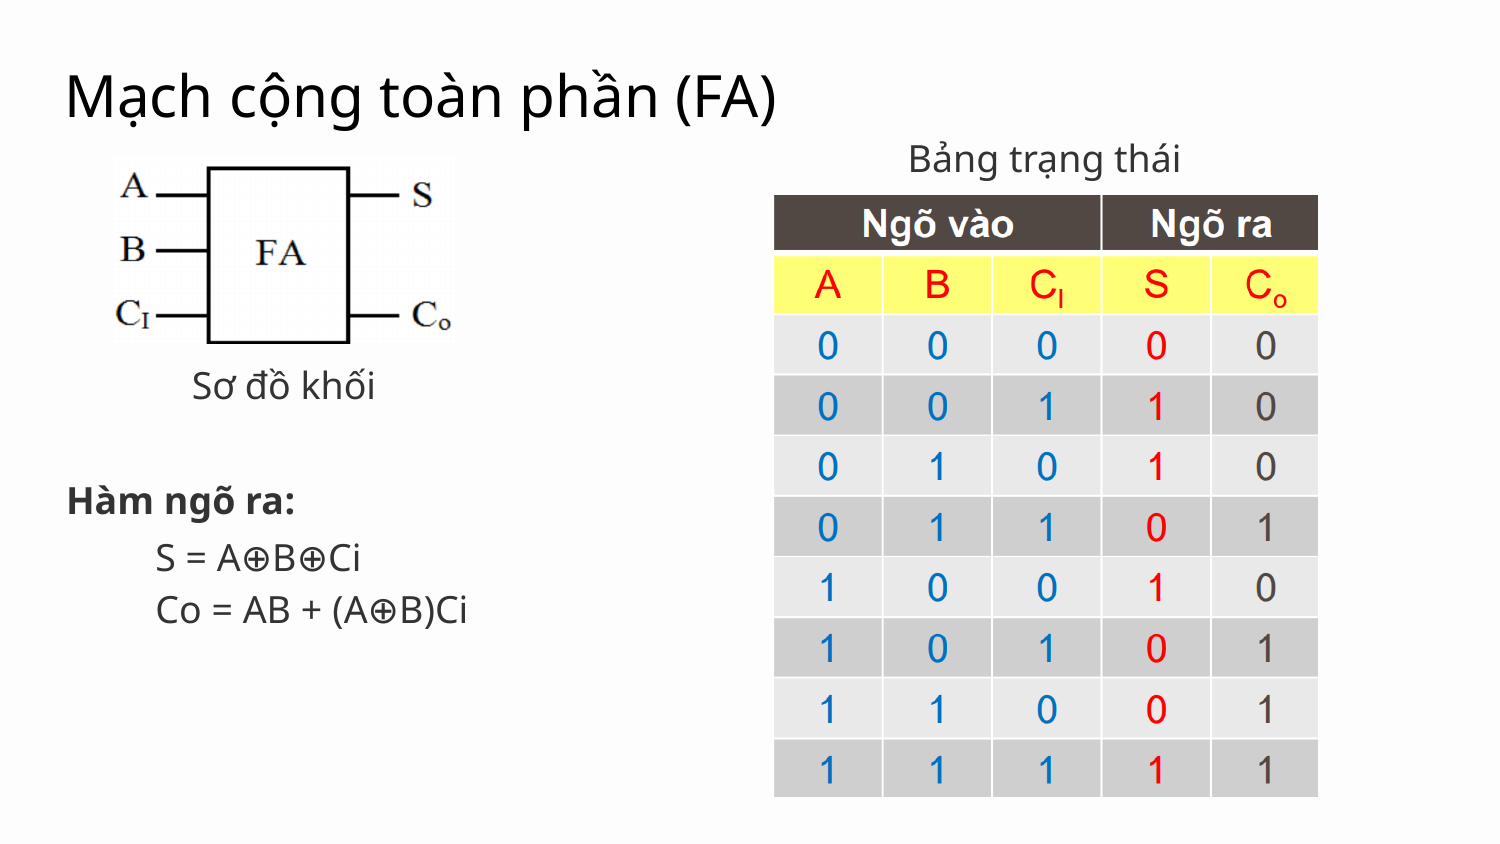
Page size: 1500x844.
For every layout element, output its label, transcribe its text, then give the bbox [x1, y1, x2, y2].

text_box Mạch cộng toàn phần (FA) [49, 43, 1020, 132]
text_box S = A⊕B⊕Ci Co = AB + (A⊕B)Ci [140, 536, 505, 646]
text_box Hàm ngõ ra: [49, 439, 312, 537]
picture [113, 155, 456, 344]
text_box Bảng trạng thái [864, 98, 1226, 193]
picture [772, 195, 1318, 797]
text_box Sơ đồ khối [152, 351, 416, 422]
